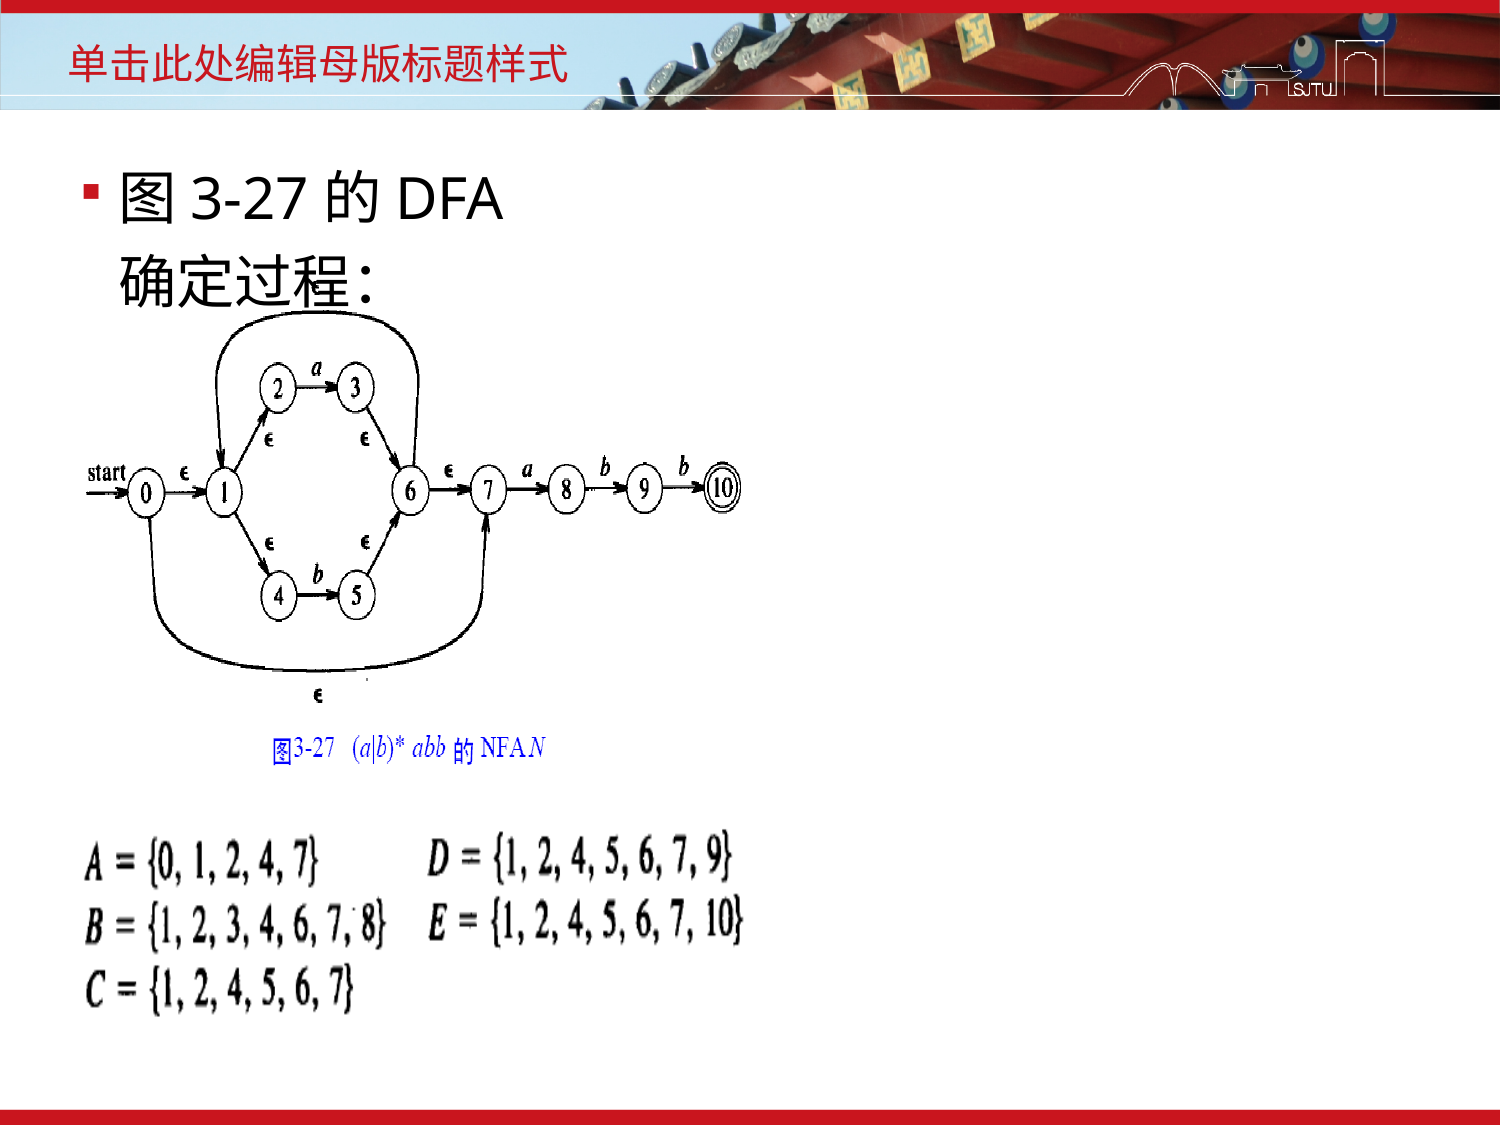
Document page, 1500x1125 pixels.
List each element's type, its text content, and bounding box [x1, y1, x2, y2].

picture [73, 821, 762, 1040]
picture [73, 260, 750, 782]
list 图3-27的DFA确定过程： [65, 139, 534, 358]
picture [0, 0, 1500, 110]
